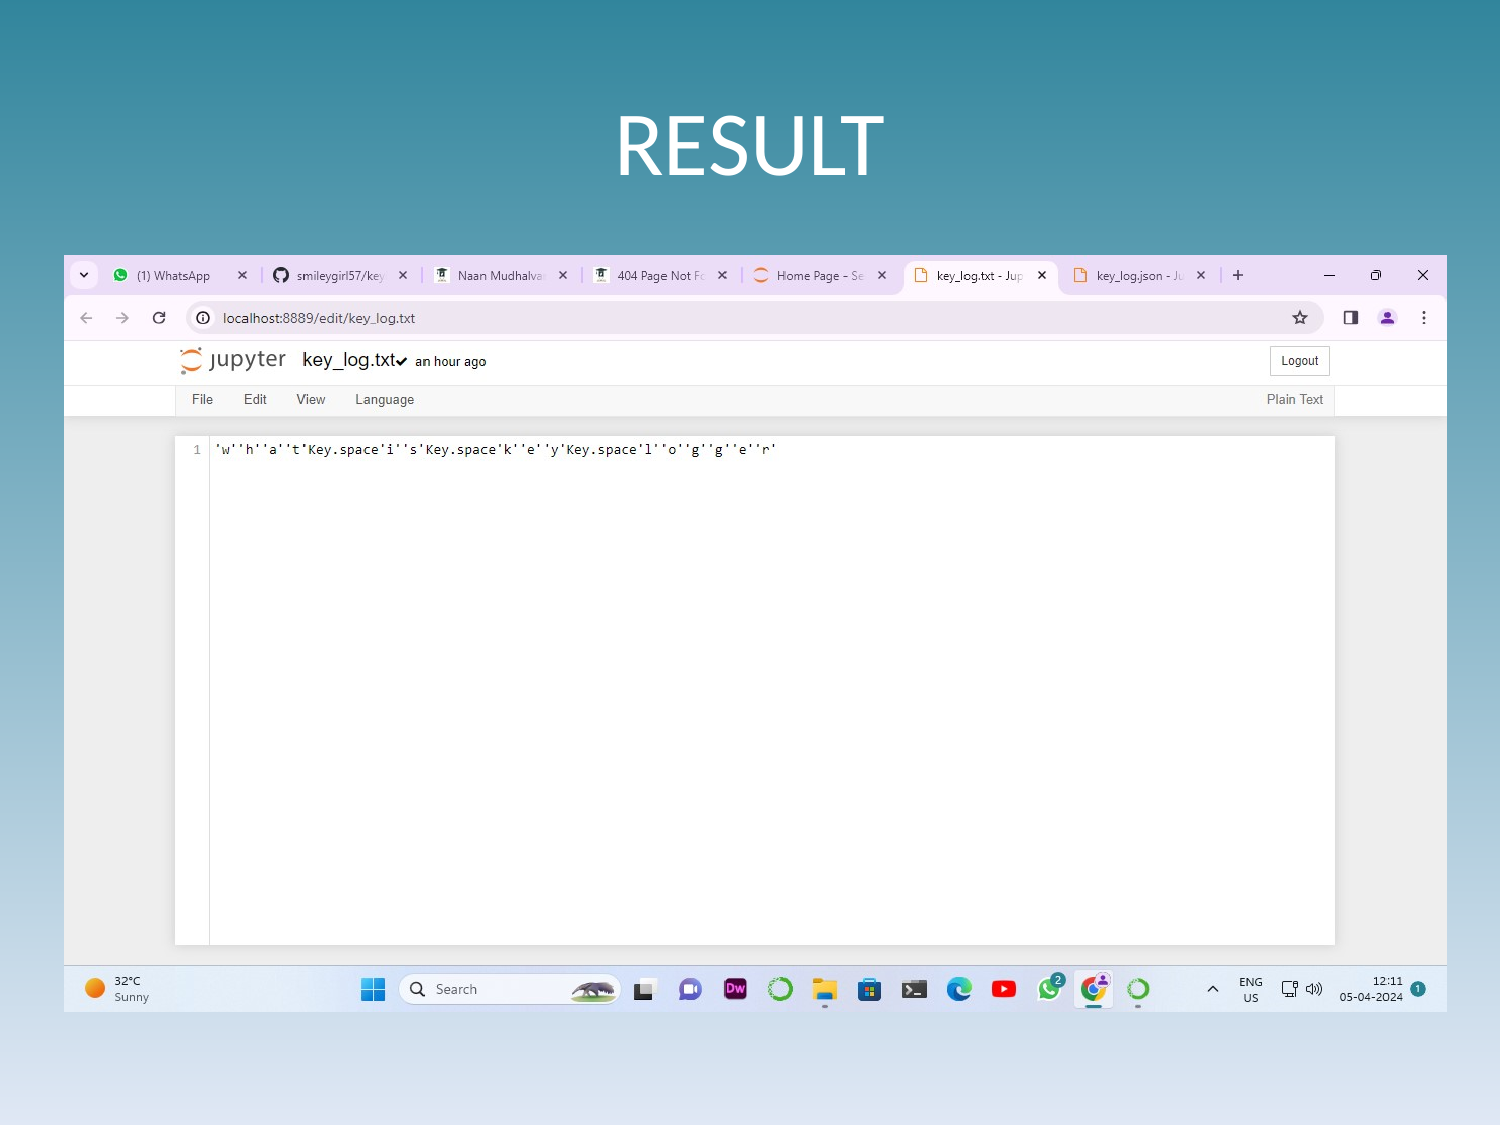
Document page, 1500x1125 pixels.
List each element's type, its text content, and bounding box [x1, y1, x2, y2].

picture [64, 255, 1448, 1012]
title RESULT [75, 45, 1425, 233]
